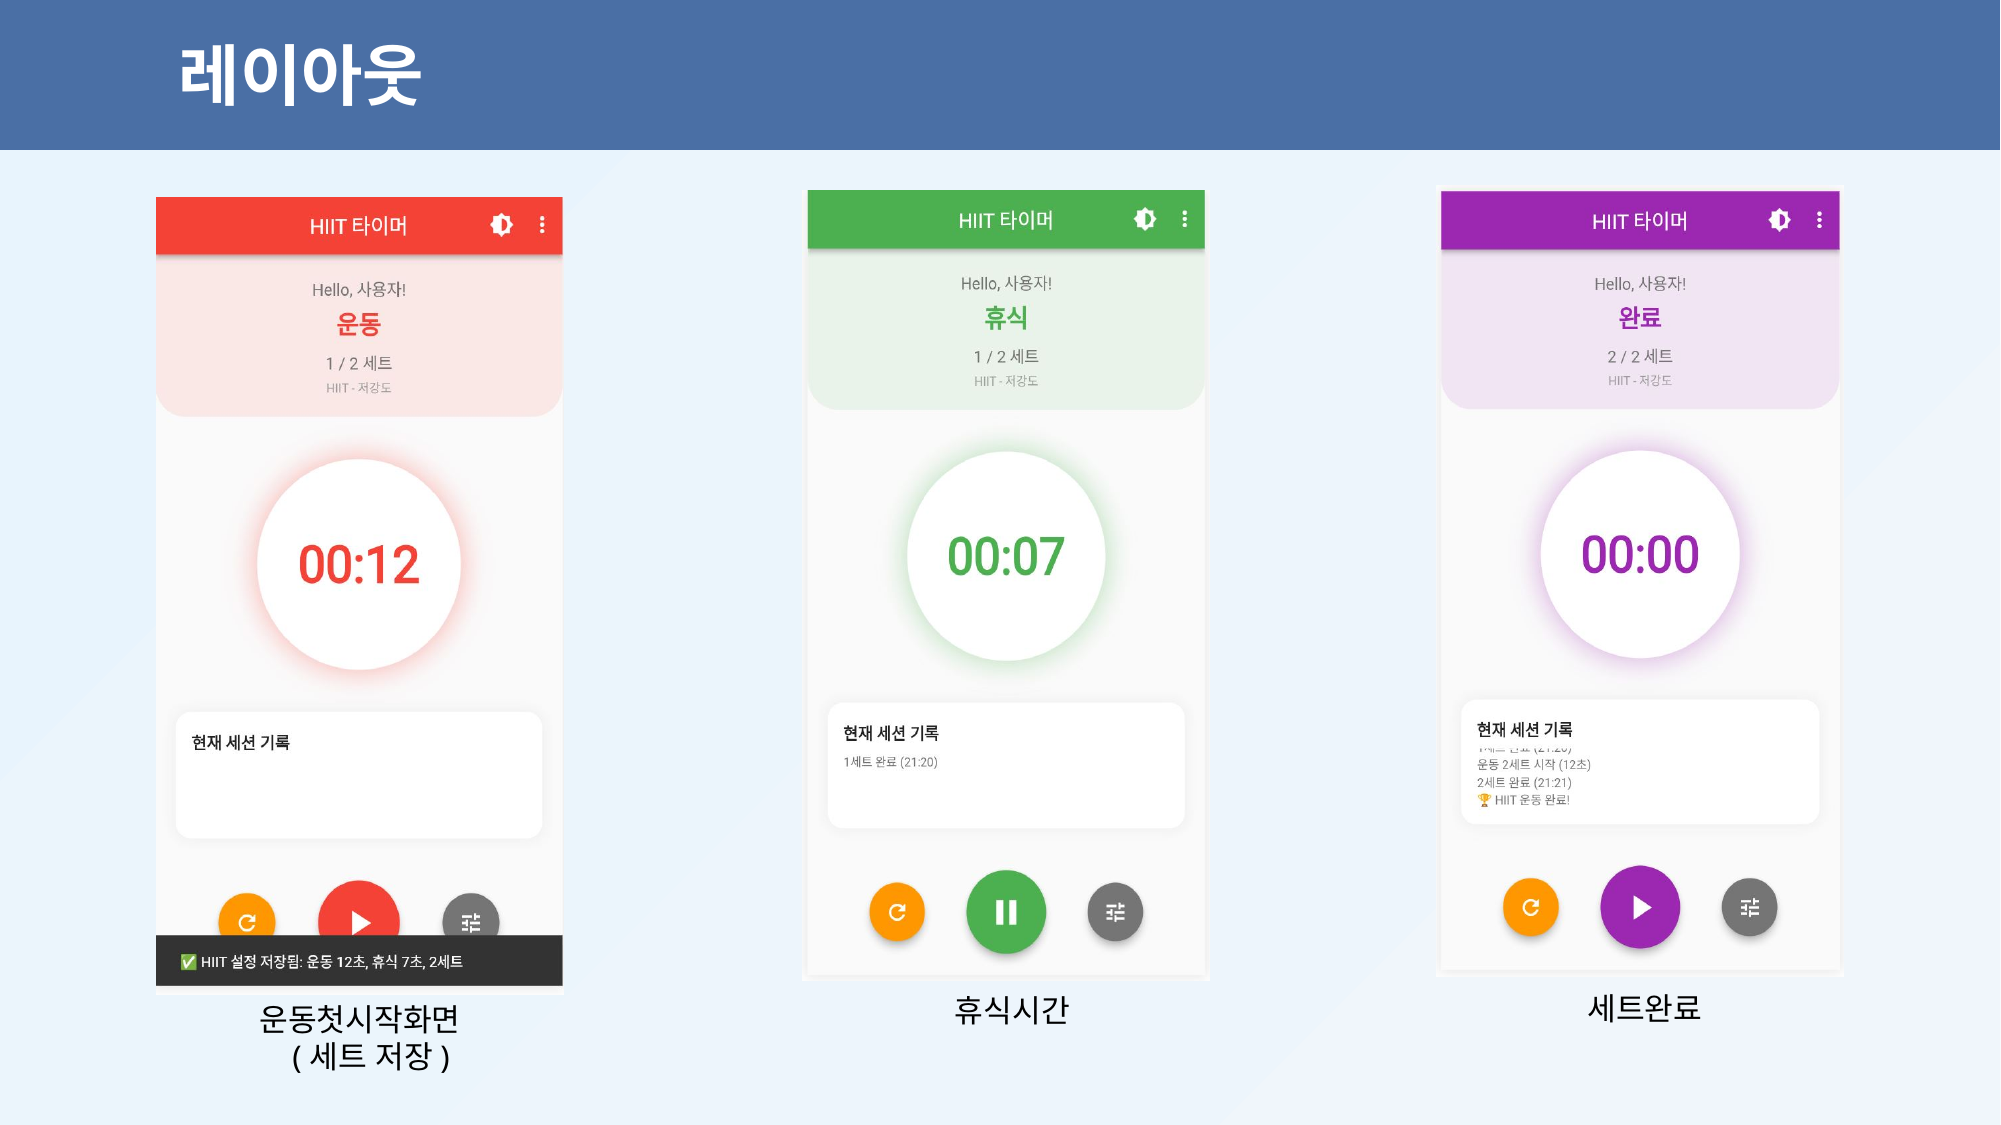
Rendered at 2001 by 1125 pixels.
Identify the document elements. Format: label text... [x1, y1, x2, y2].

text_box [0, 0, 2000, 150]
picture [1435, 185, 1844, 977]
text_box [0, 150, 2000, 1125]
text_box 세트완료 [1572, 986, 1718, 1035]
text_box 레이아웃 [129, 26, 440, 122]
text_box 휴식시간 [940, 988, 1085, 1037]
picture [156, 197, 564, 995]
text_box 운동첫시작화면 (세트 저장) [244, 1003, 476, 1083]
picture [802, 189, 1210, 981]
